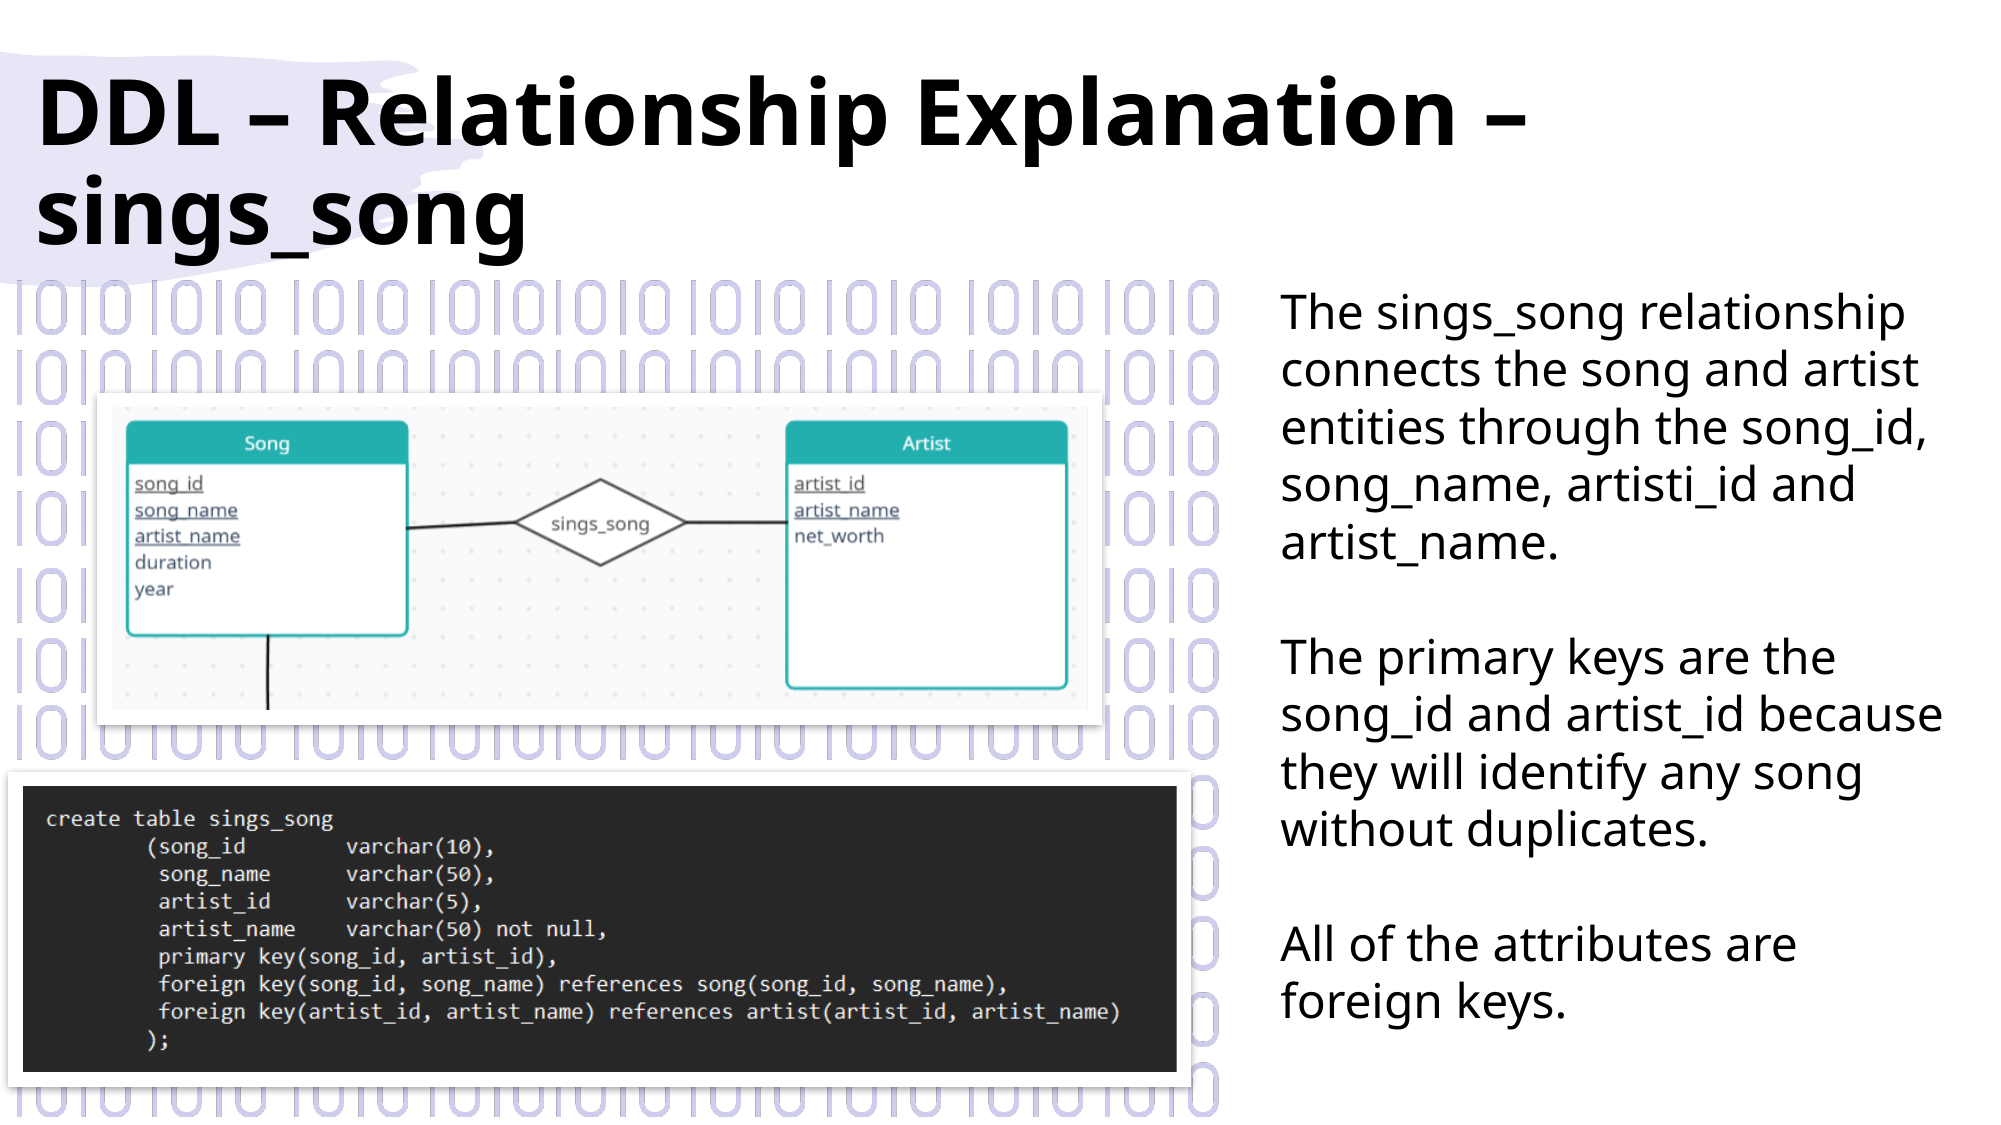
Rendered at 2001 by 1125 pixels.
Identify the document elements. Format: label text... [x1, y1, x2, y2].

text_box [0, 258, 1238, 714]
text_box The sings_song relationship connects the song and artist entities through the song_id, song_name, artisti_id and artist_name. The primary keys are the song_id and artist_id because they will identify any song without duplicates. All of the attributes are foreign keys. [1265, 274, 1974, 1036]
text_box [0, 714, 1238, 1125]
picture [22, 786, 1177, 1073]
title DDL – Relationship Explanation – sings_song [19, 19, 1981, 311]
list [111, 407, 1088, 711]
